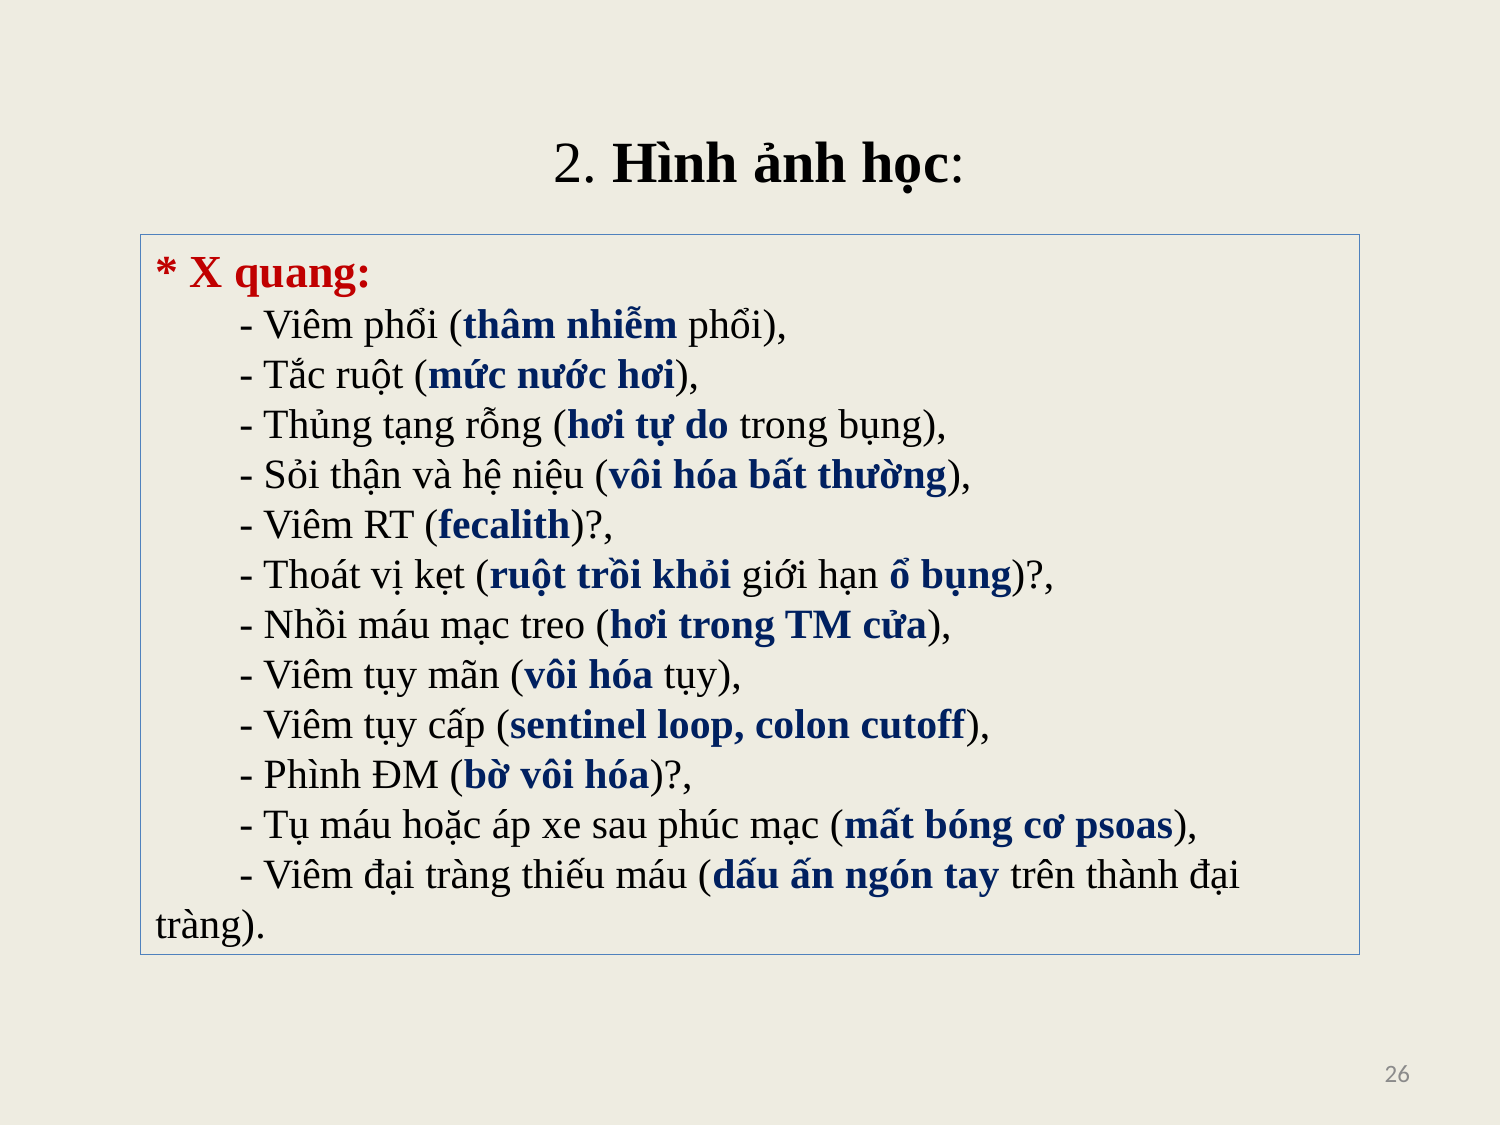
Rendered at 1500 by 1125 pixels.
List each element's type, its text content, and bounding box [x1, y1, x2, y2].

text_box 2. Hình ảnh học: [538, 117, 1032, 247]
text_box * X quang: - Viêm phổi (thâm nhiễm phổi), - Tắc ruột (mức nước hơi), - Thủng tạng rỗng (hơi tự do trong bụng), - Sỏi thận và hệ niệu (vôi hóa bất thường), - Viêm RT (fecalith)?, - Thoát vị kẹt (ruột trồi khỏi giới hạn ổ bụng)?, - Nhồi máu mạc treo (hơi trong TM cửa), - Viêm tụy mãn (vôi hóa tụy), - Viêm tụy cấp (sentinel loop, colon cutoff), - Phình ĐM (bờ vôi hóa)?, - Tụ máu hoặc áp xe sau phúc mạc (mất bóng cơ psoas), - Viêm đại tràng thiếu máu (dấu ấn ngón tay trên thành đại tràng). [140, 234, 1360, 955]
slide_number 26 [1074, 1042, 1425, 1103]
